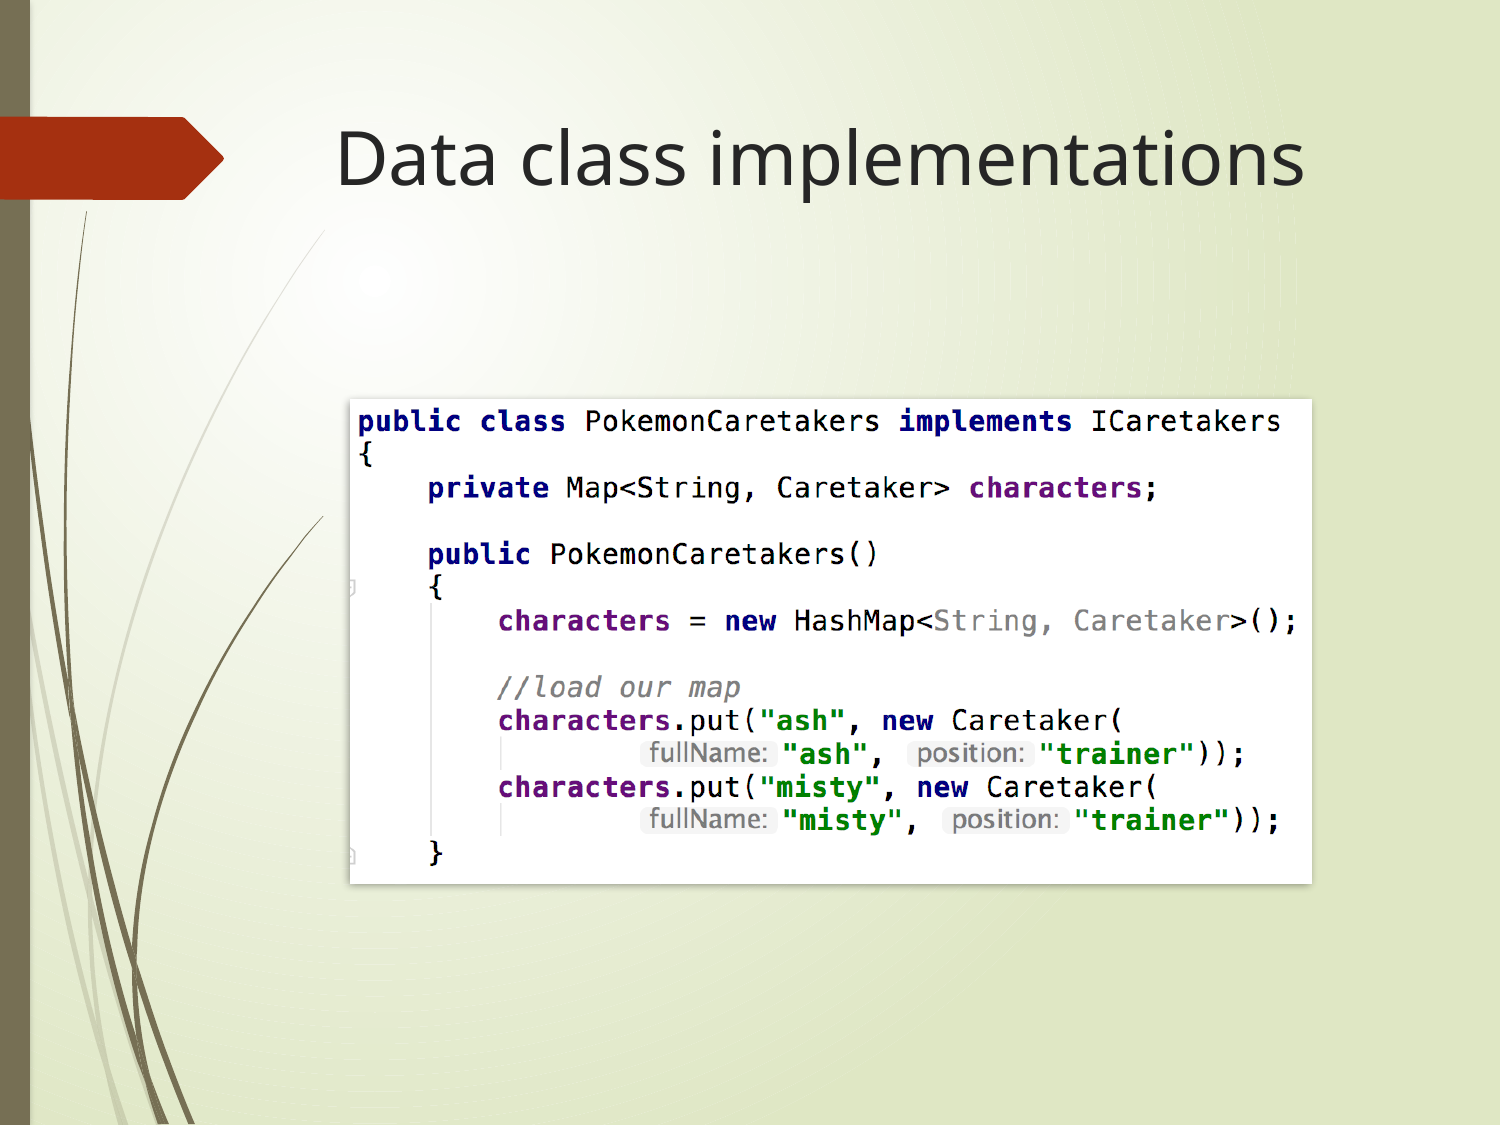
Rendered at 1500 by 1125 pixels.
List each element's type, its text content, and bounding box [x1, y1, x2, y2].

picture [349, 399, 1312, 884]
title Data class implementations [319, 102, 1400, 313]
